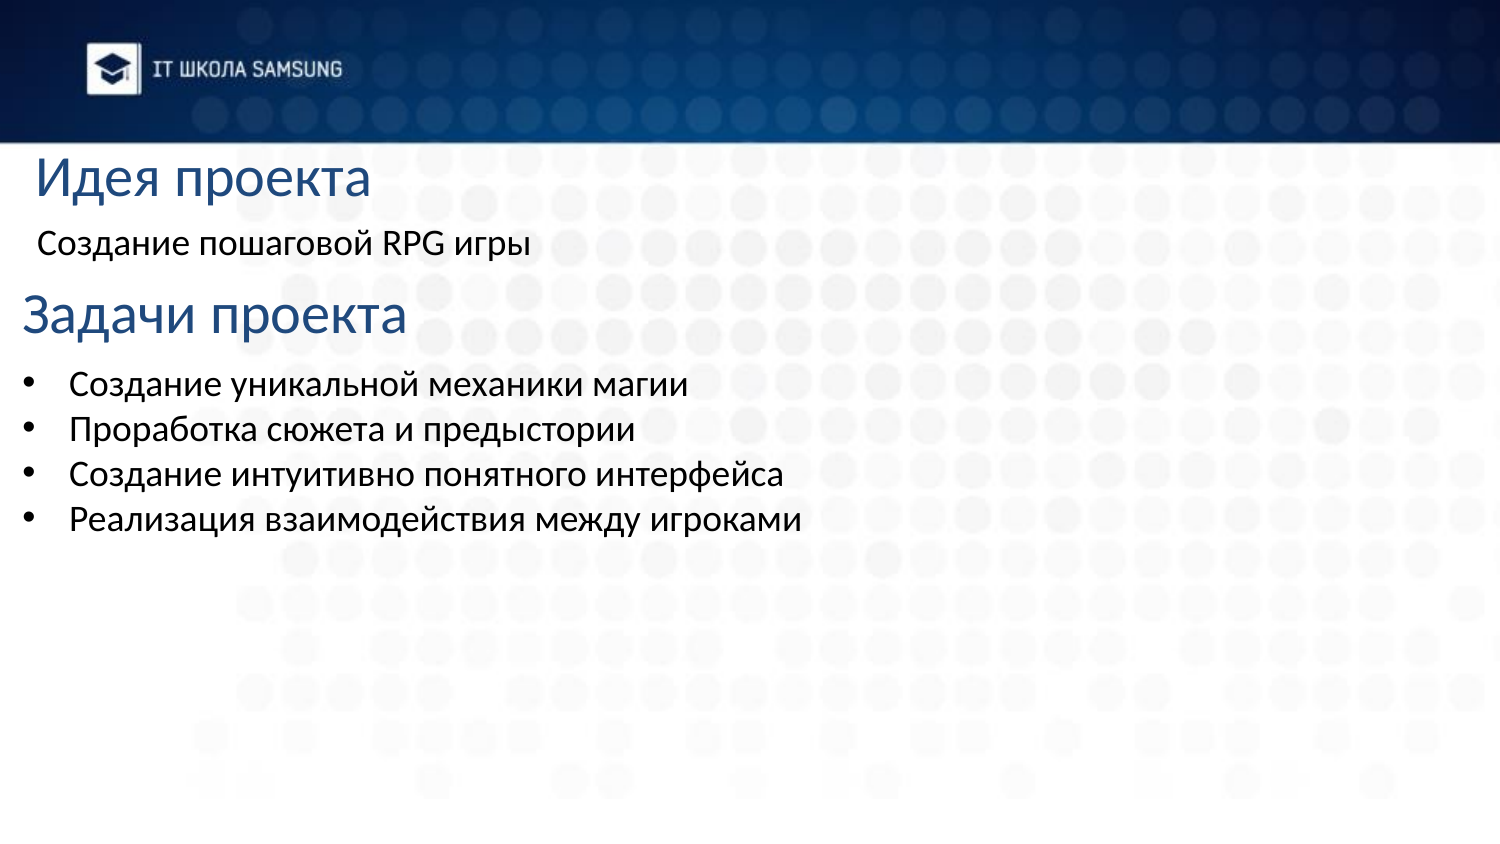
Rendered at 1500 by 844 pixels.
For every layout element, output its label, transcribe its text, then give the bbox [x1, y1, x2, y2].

text_box Создание пошаговой RPG игры [22, 210, 560, 271]
picture [0, 0, 1500, 799]
title Задачи проекта [22, 275, 1433, 347]
text_box Идея проекта [22, 137, 385, 208]
list Создание уникальной механики магии Проработка сюжета и предыстории Создание интуитивно понятного интерфейса Реализация взаимодействия между игроками [22, 359, 1473, 542]
